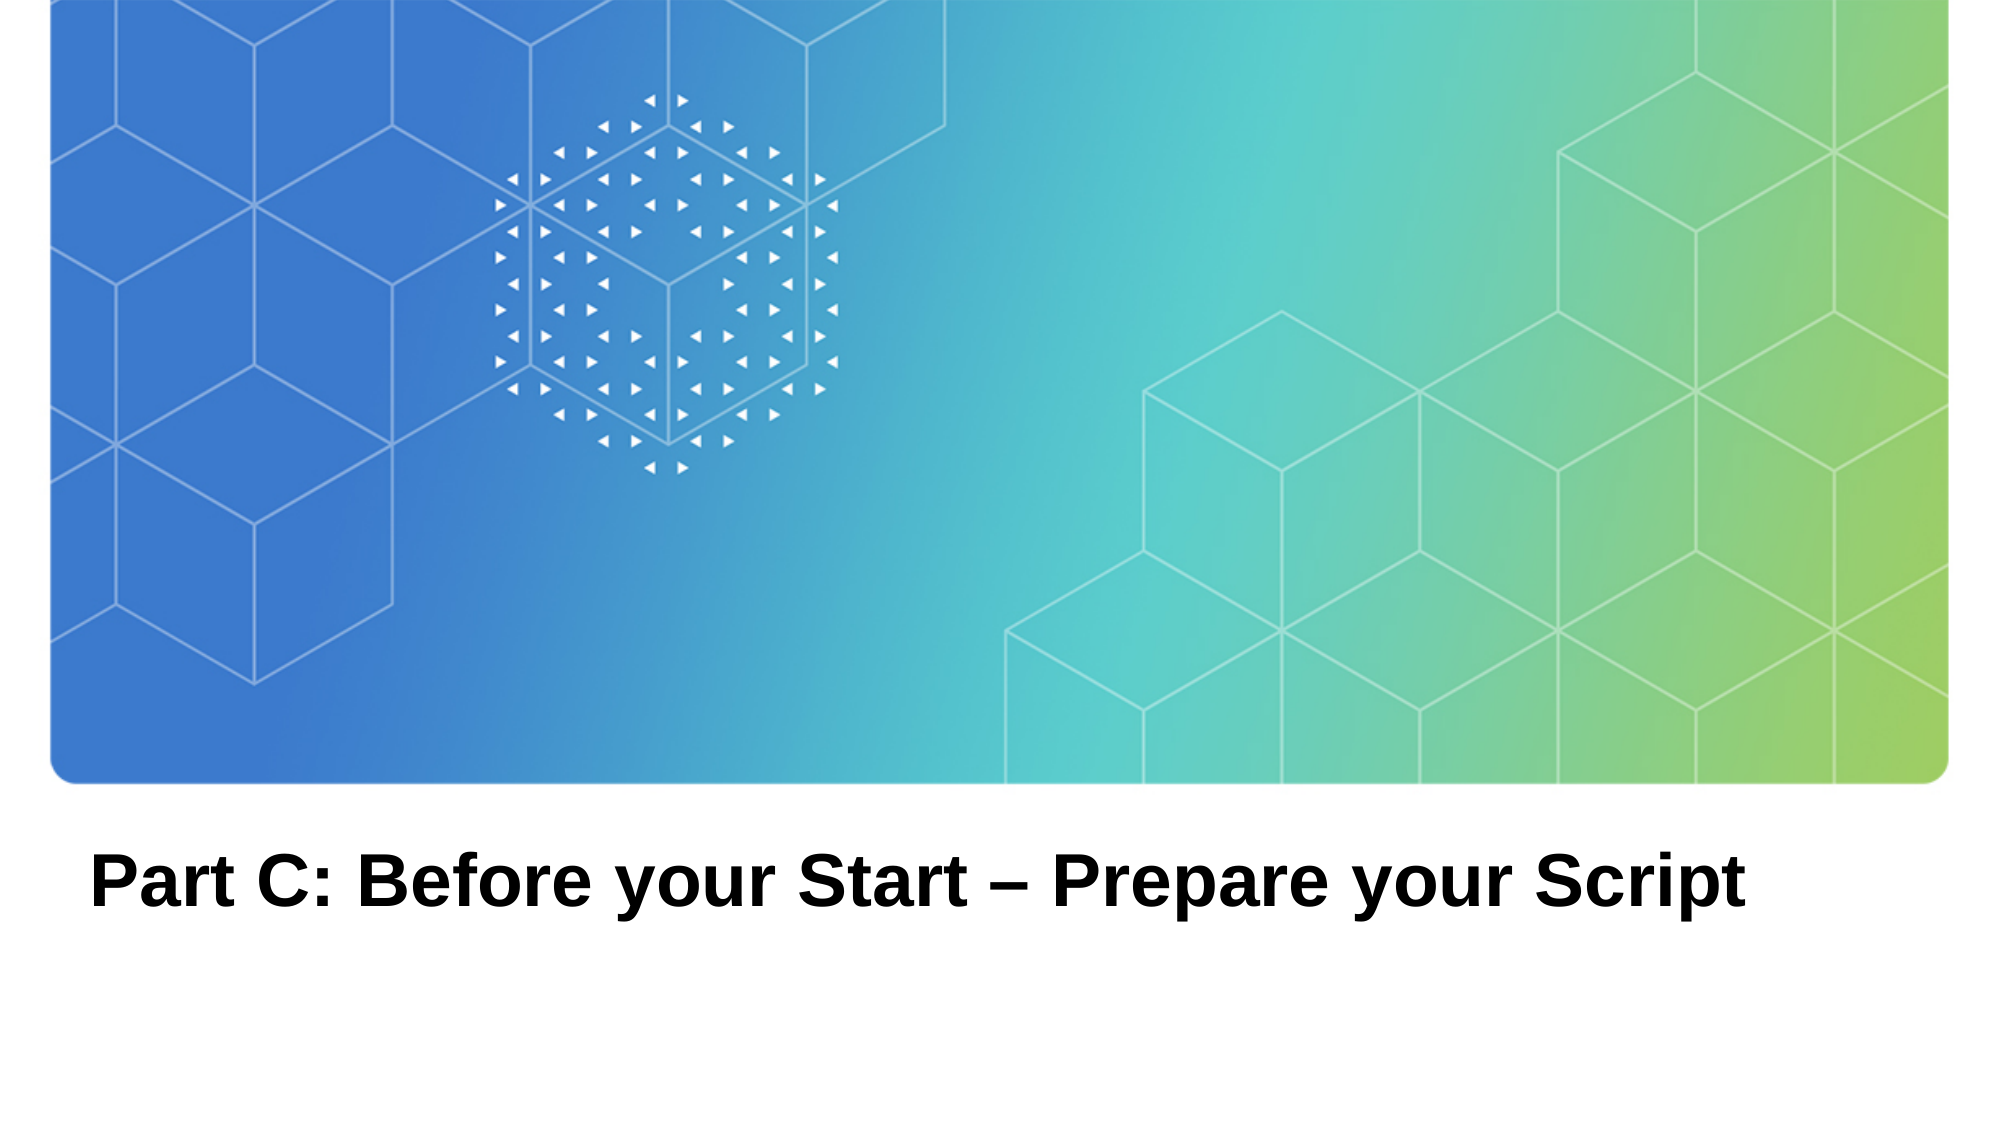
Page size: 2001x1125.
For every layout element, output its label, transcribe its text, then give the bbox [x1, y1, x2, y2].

picture [0, 0, 2001, 1125]
title Part C: Before your Start – Prepare your Script [74, 834, 1837, 1030]
